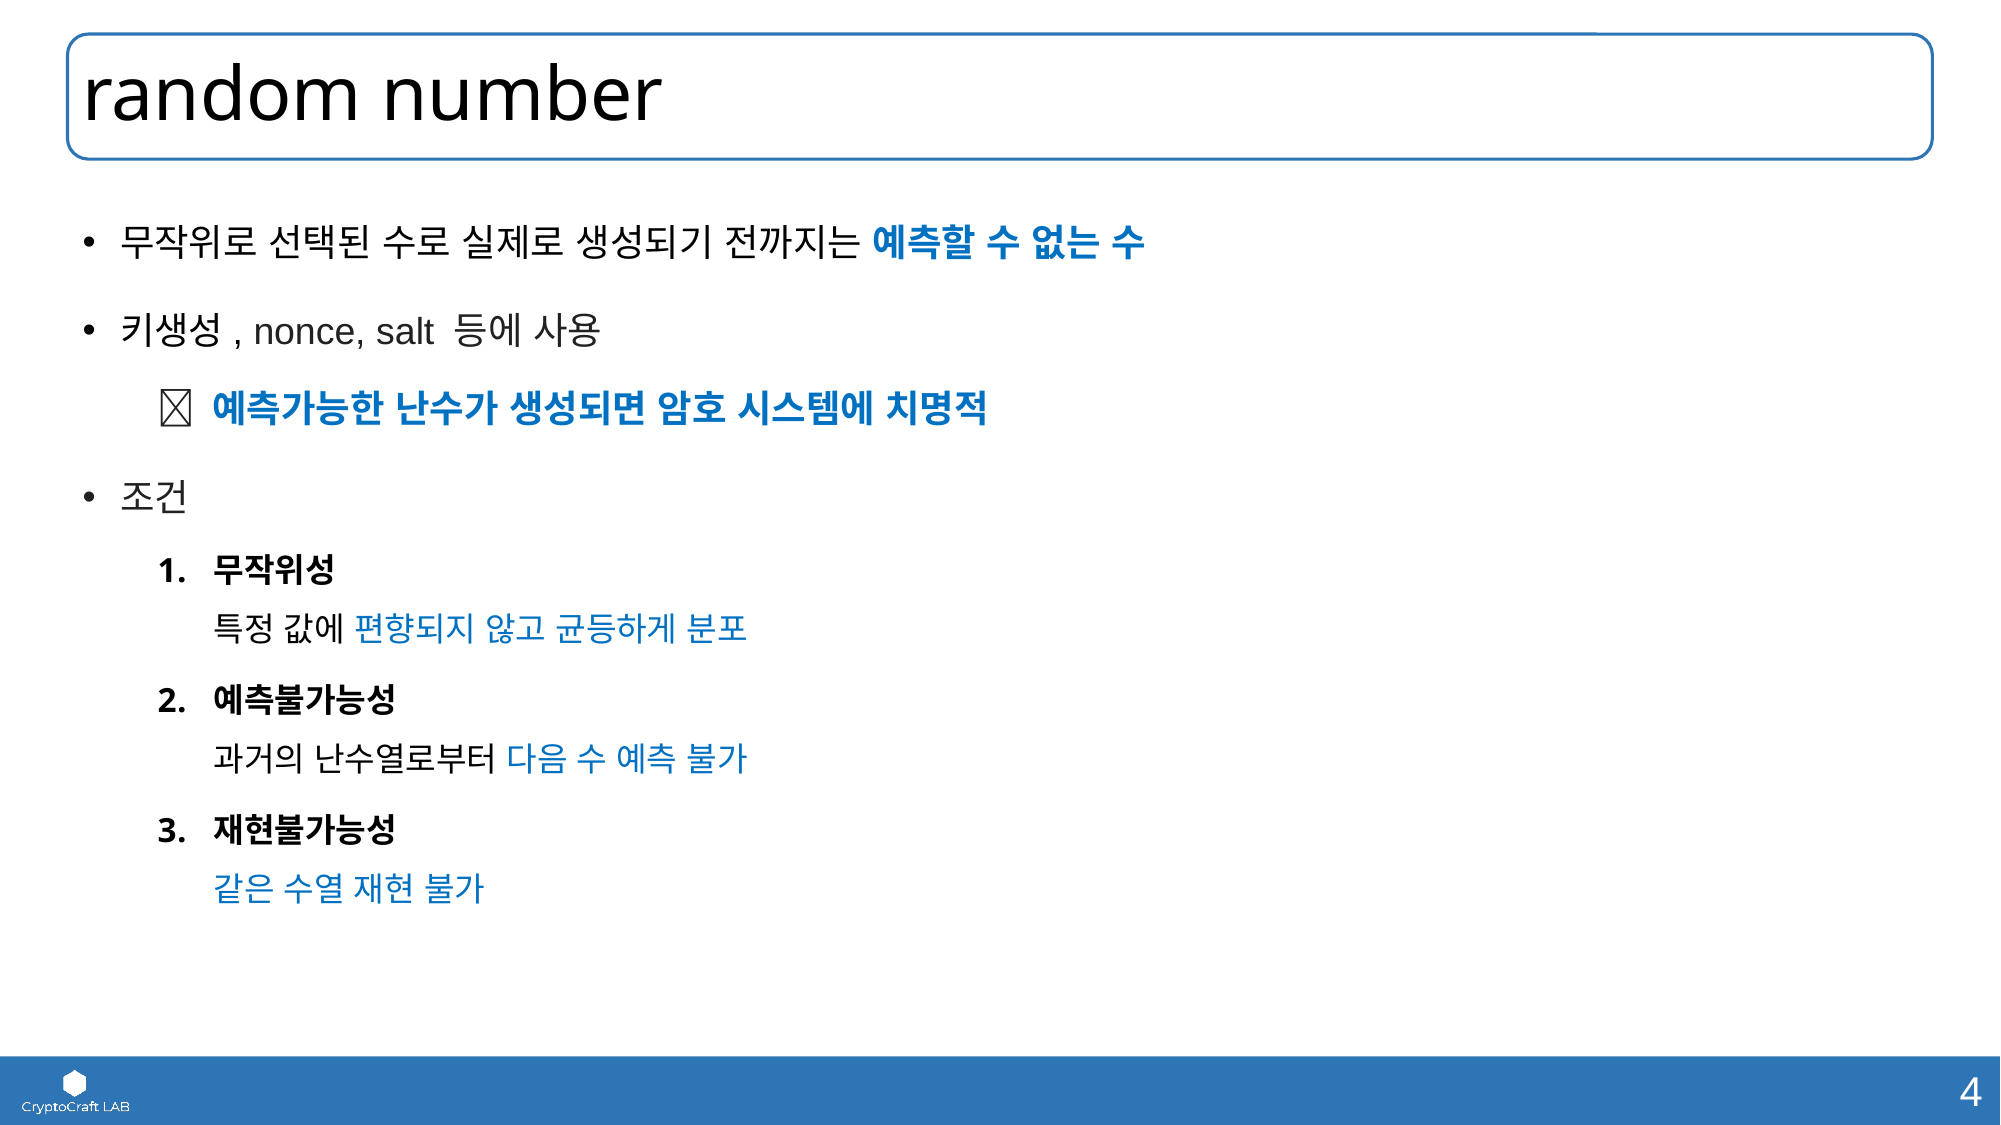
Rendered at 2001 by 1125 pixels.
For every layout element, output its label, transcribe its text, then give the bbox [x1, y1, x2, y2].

title random number [67, 34, 1933, 160]
picture [13, 1061, 138, 1123]
list 무작위로 선택된 수로 실제로 생성되기 전까지는 예측할 수 없는 수 키생성, nonce, salt 등에 사용  예측가능한 난수가 생성되면 암호 시스템에 치명적 조건 무작위성 특정 값에 편향되지 않고 균등하게 분포 예측불가능성 과거의 난수열로부터 다음 수 예측 불가 재현불가능성 같은 수열 재현 불가 [67, 189, 1933, 1019]
